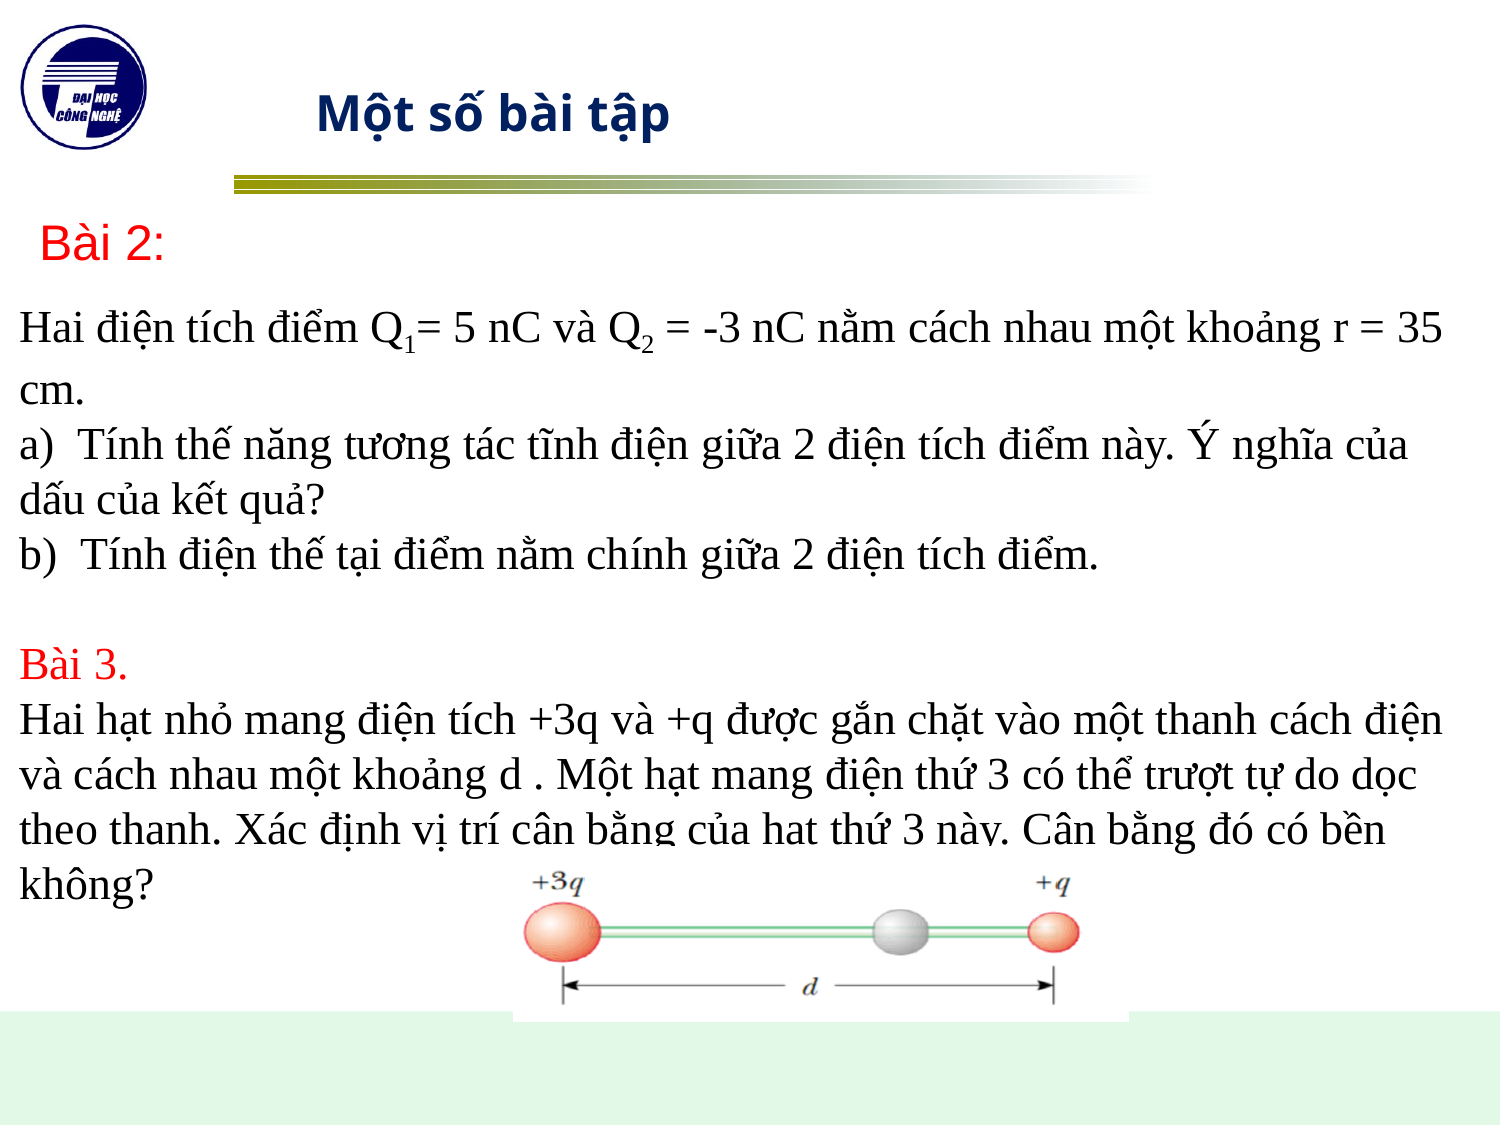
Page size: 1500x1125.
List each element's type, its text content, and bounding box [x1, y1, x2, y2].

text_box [234, 175, 1156, 194]
text_box Một số bài tập [301, 35, 1454, 188]
text_box Bài 2: [24, 190, 1366, 278]
text_box Hai điện tích điểm Q1= 5 nC và Q2 = -3 nC nằm cách nhau một khoảng r = 35 cm. a) Tính thế năng tương tác tĩnh điện giữa 2 điện tích điểm này. Ý nghĩa của dấu của kết quả? b) Tính điện thế tại điểm nằm chính giữa 2 điện tích điểm. Bài 3. Hai hạt nhỏ mang điện tích +3q và +q được gắn chặt vào một thanh cách điện và cách nhau một khoảng d . Một hạt mang điện thứ 3 có thể trượt tự do dọc theo thanh. Xác định vị trí cân bằng của hạt thứ 3 này. Cân bằng đó có bền không? [4, 288, 1500, 1026]
picture [513, 846, 1129, 1022]
picture [20, 23, 148, 151]
text_box [0, 1011, 1500, 1125]
